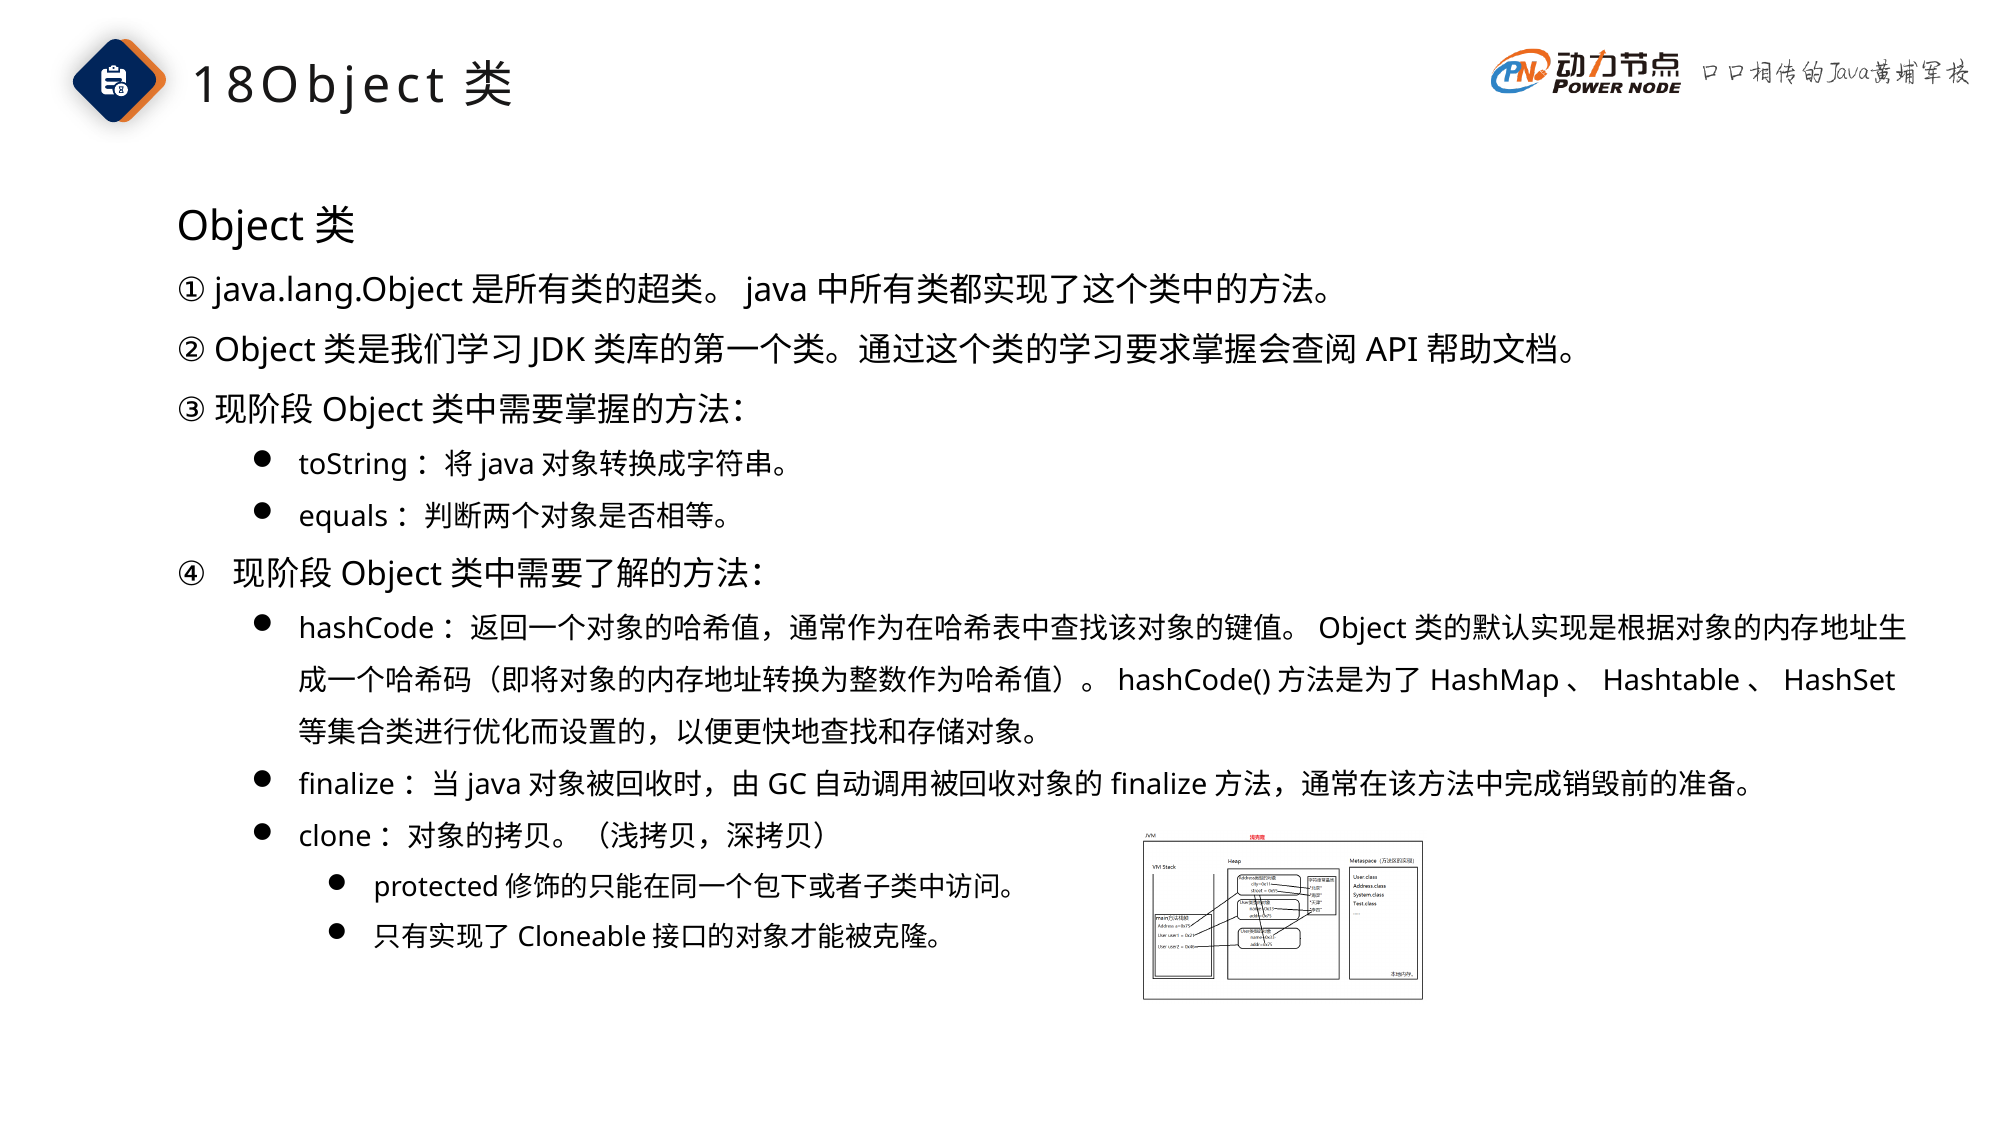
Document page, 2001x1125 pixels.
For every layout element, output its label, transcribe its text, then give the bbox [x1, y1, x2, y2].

picture [1450, 0, 2000, 154]
text_box 18Object类 [176, 45, 958, 120]
picture [1141, 830, 1427, 1004]
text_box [81, 48, 158, 113]
text_box Object类 java.lang.Object是所有类的超类。java中所有类都实现了这个类中的方法。 Object类是我们学习JDK类库的第一个类。通过这个类的学习要求掌握会查阅API帮助文档。 现阶段Object类中需要掌握的方法： toString：将java对象转换成字符串。 equals：判断两个对象是否相等。 现阶段Object类中需要了解的方法： hashCode：返回一个对象的哈希值，通常作为在哈希表中查找该对象的键值。Object类的默认实现是根据对象的内存地址生成一个哈希码（即将对象的内存地址转换为整数作为哈希值）。hashCode()方法是为了HashMap、Hashtable、HashSet等集合类进行优化而设置的，以便更快地查找和存储对象。 finalize：当java对象被回收时，由GC自动调用被回收对象的finalize方法，通常在该方法中完成销毁前的准备。 clone：对象的拷贝。（浅拷贝，深拷贝） protected修饰的只能在同一个包下或者子类中访问。 只有实现了Cloneable接口的对象才能被克隆。 [176, 143, 1921, 982]
